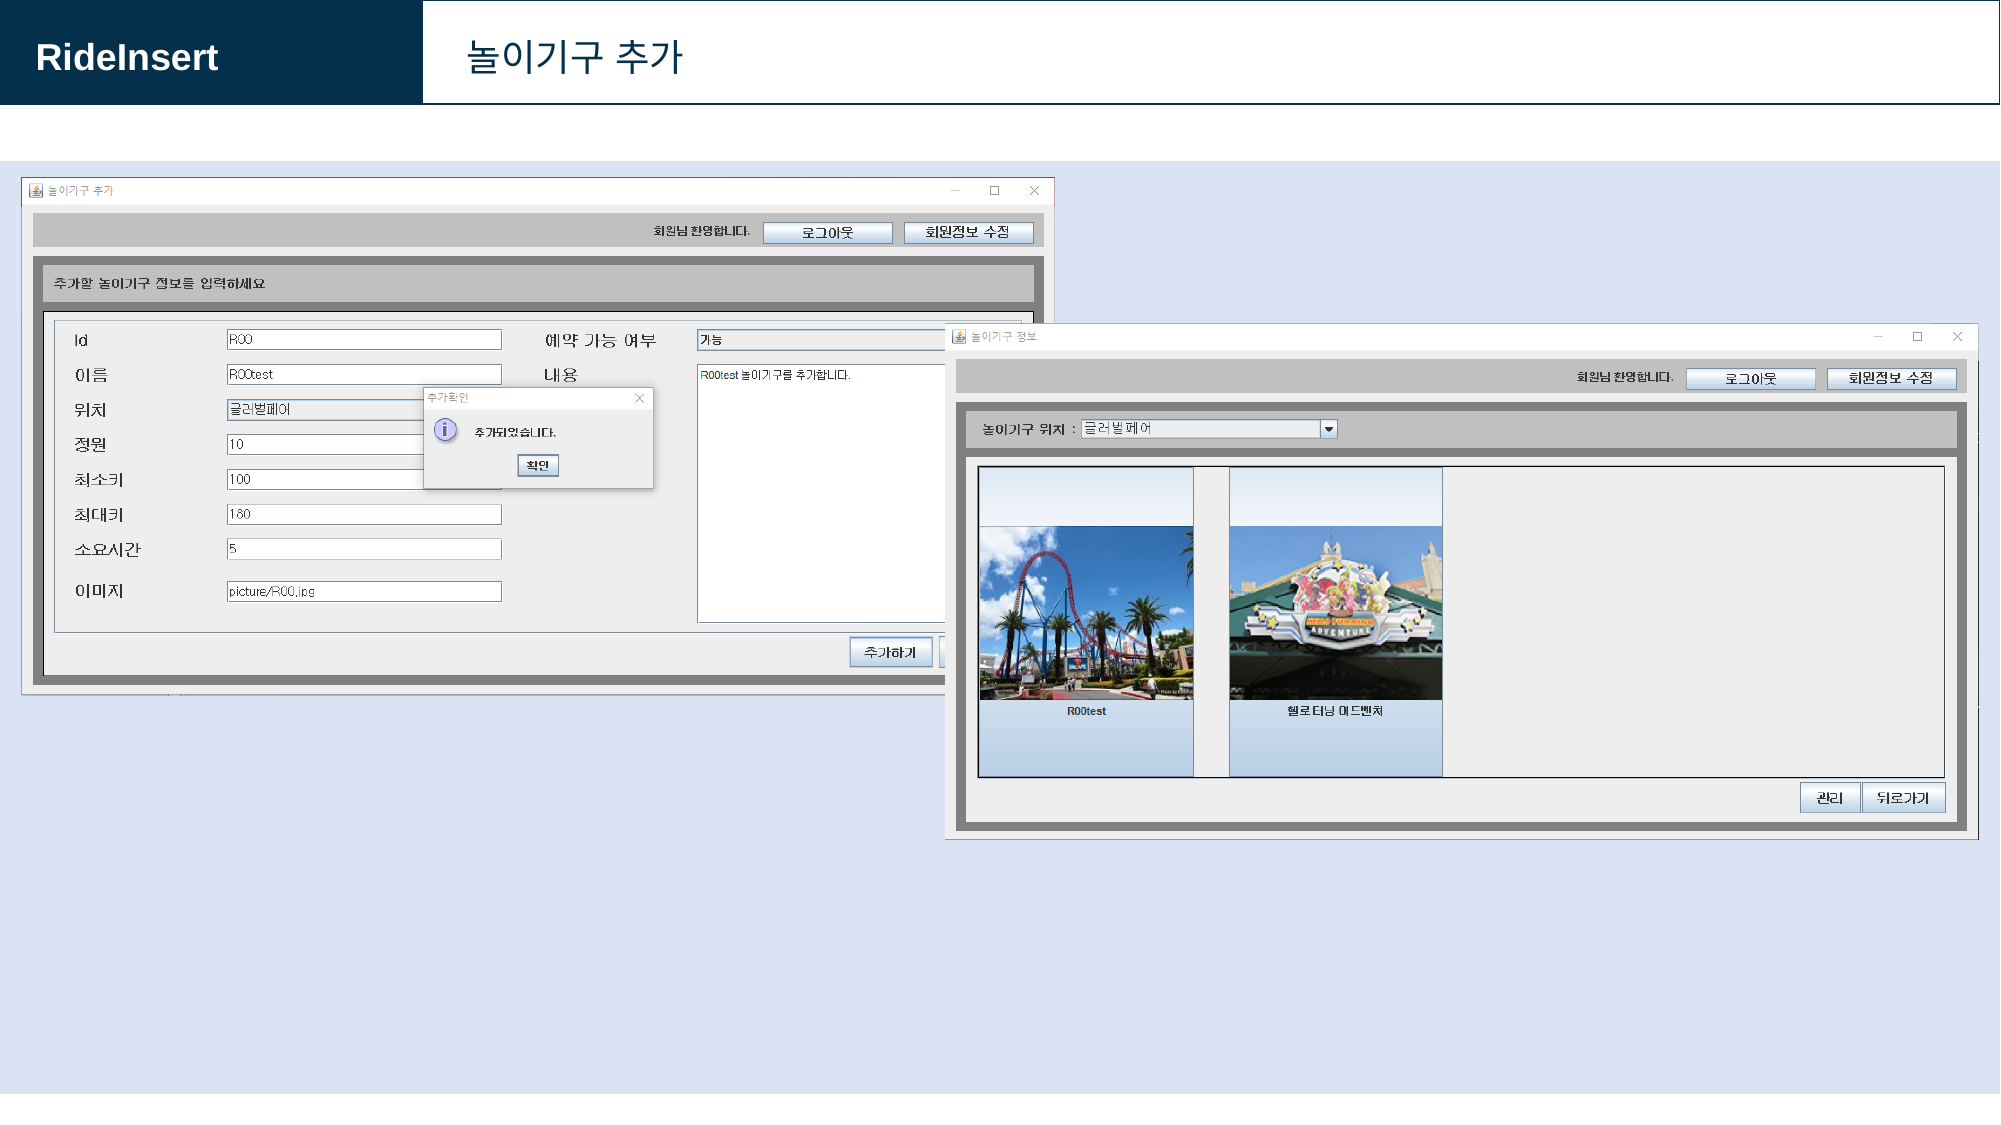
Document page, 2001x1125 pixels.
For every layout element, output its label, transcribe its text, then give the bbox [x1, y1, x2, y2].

picture [21, 177, 1979, 840]
text_box 놀이기구 추가 [421, 4, 2000, 109]
text_box RideInsert [0, 2, 421, 107]
slide_number 8 [1412, 1042, 1863, 1103]
text_box [0, 160, 2000, 1095]
text_box [421, 0, 2000, 4]
